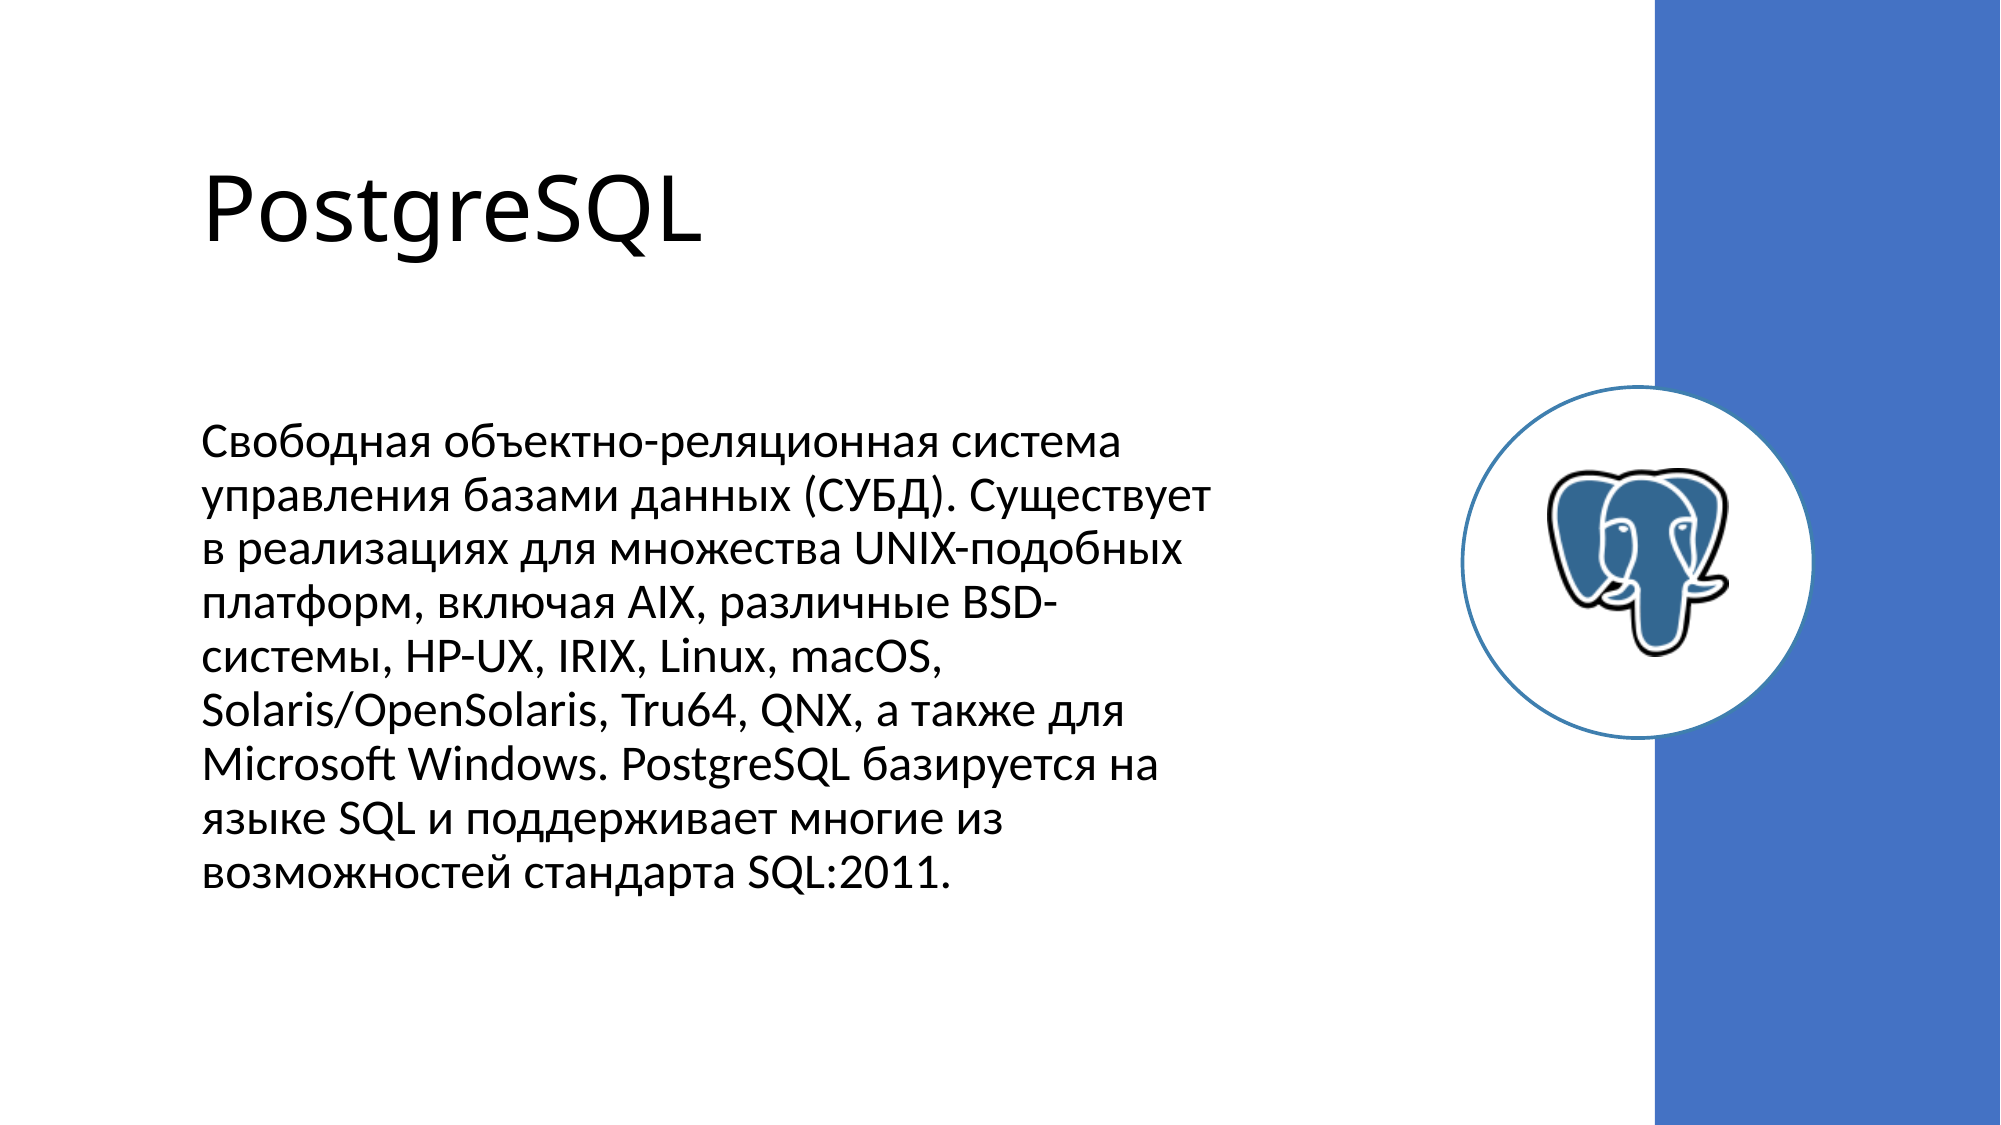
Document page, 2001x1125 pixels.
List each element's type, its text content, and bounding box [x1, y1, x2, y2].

text_box Свободная объектно-реляционная система управления базами данных (СУБД). Существует в реализациях для множества UNIX-подобных платформ, включая AIX, различные BSD-системы, HP-UX, IRIX, Linux, macOS, Solaris/OpenSolaris, Tru64, QNX, а также для Microsoft Windows. PostgreSQL базируется на языке SQL и поддерживает многие из возможностей стандарта SQL:2011. [186, 373, 1248, 940]
text_box [1461, 385, 1815, 740]
title PostgreSQL [186, 102, 1413, 321]
text_box [1654, 0, 2000, 1125]
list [1547, 468, 1729, 657]
